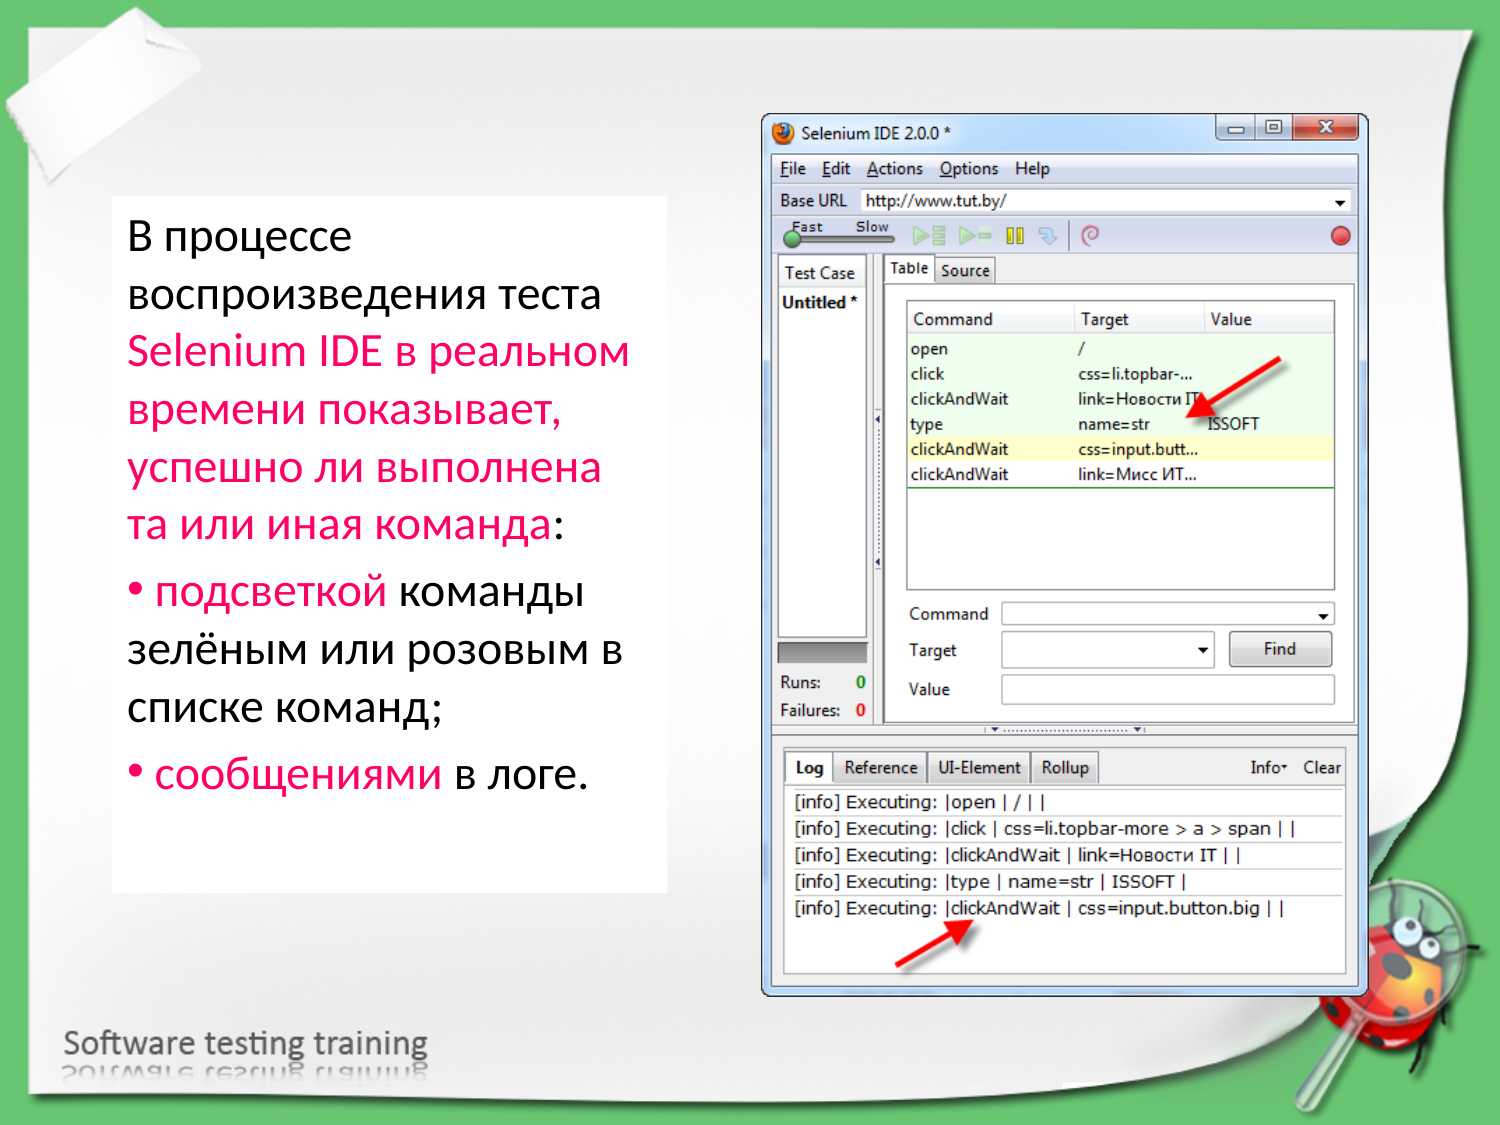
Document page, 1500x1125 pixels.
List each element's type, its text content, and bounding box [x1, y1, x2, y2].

list В процессе воспроизведения теста Selenium IDE в реальном времени показывает, успешно ли выполнена та или иная команда: подсветкой команды зелёным или розовым в списке команд; сообщениями в логе. [112, 196, 668, 894]
picture [0, 0, 1500, 1125]
